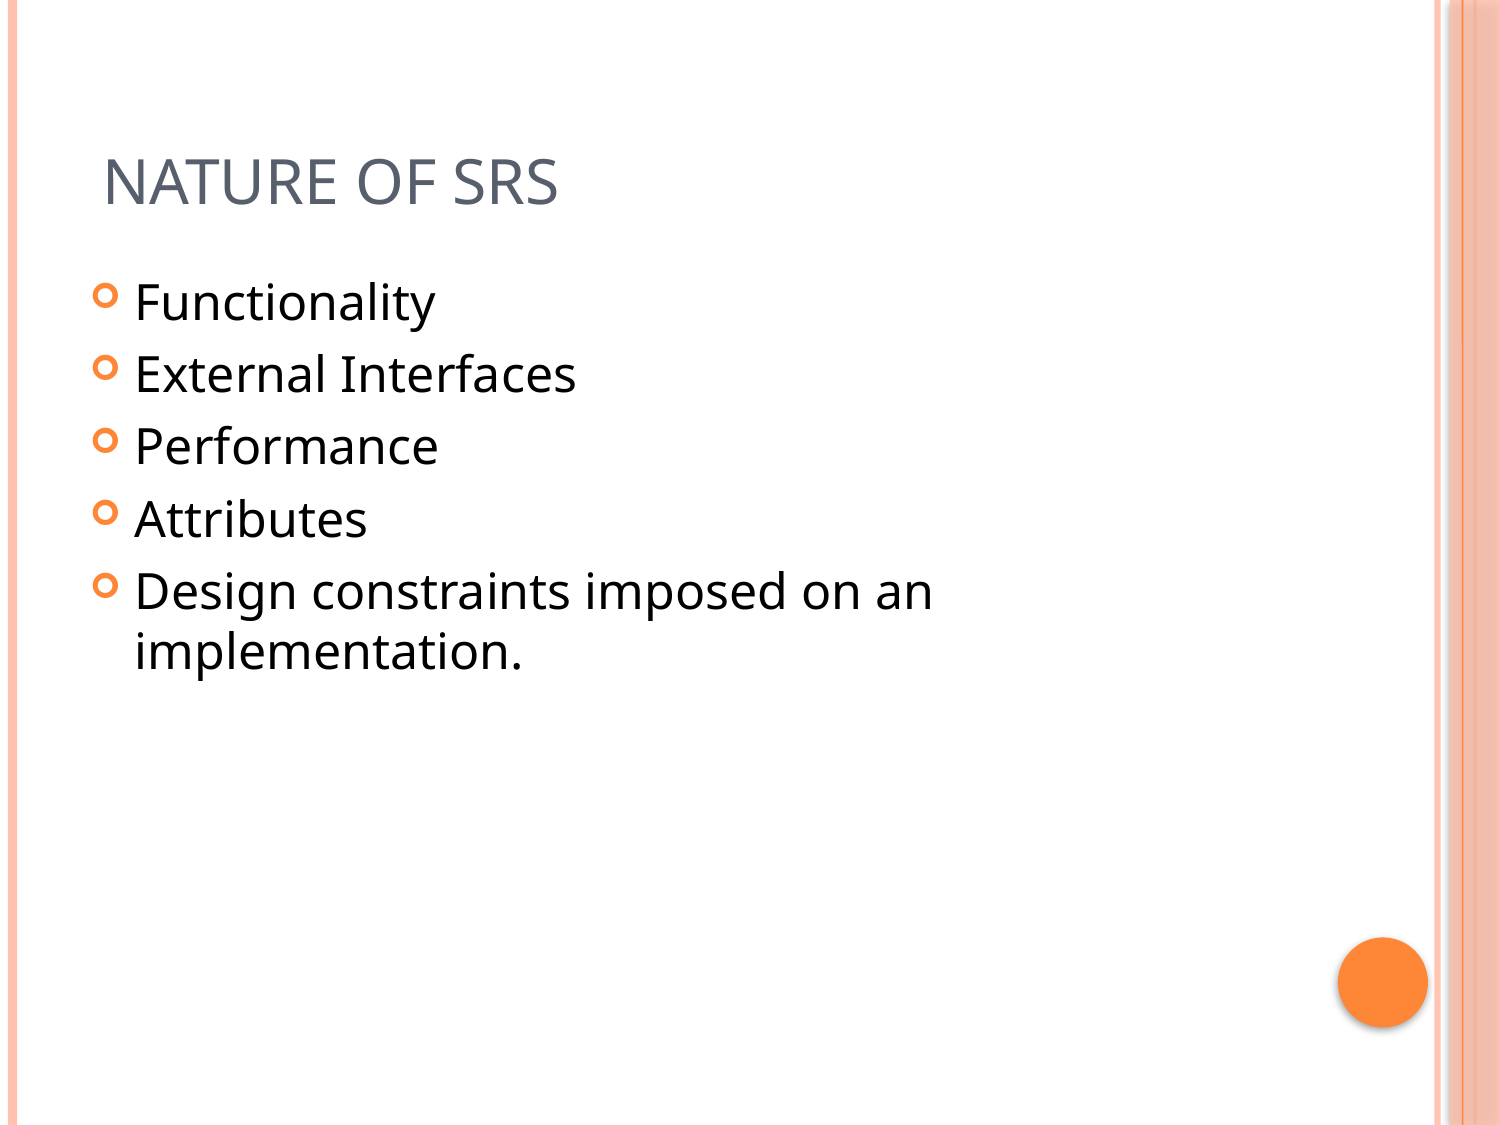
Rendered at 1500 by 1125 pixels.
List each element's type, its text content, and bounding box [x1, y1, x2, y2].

list Functionality External Interfaces Performance Attributes Design constraints imposed on an implementation. [75, 262, 1300, 1062]
title Nature of SRS [87, 37, 1313, 225]
